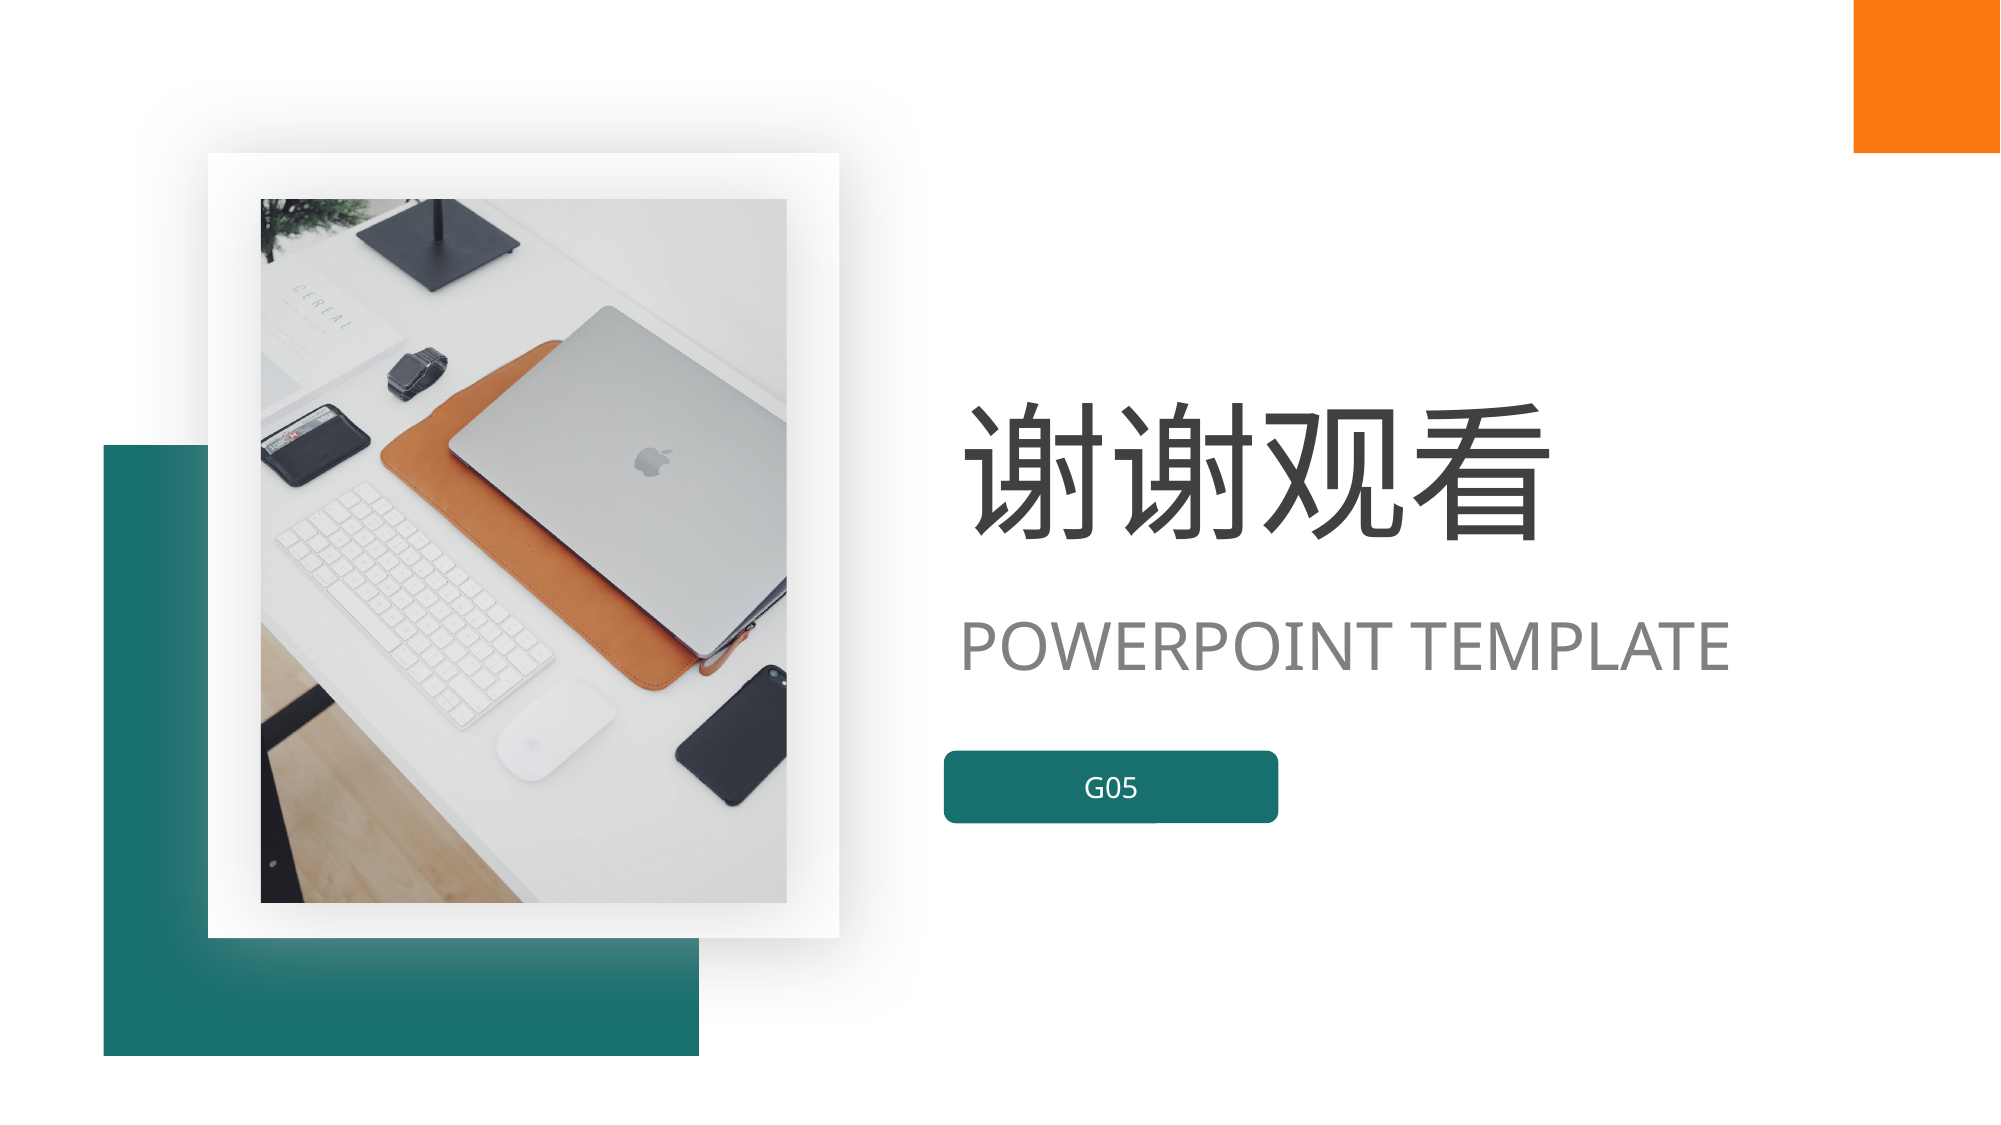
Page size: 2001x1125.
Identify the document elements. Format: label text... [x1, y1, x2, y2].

text_box [1853, 0, 2000, 154]
text_box [260, 198, 788, 903]
text_box [207, 152, 840, 939]
text_box G05 [942, 749, 1280, 825]
text_box 谢谢观看 [943, 371, 1897, 566]
text_box POWERPOINT TEMPLATE [943, 596, 1823, 692]
text_box [103, 444, 700, 1057]
